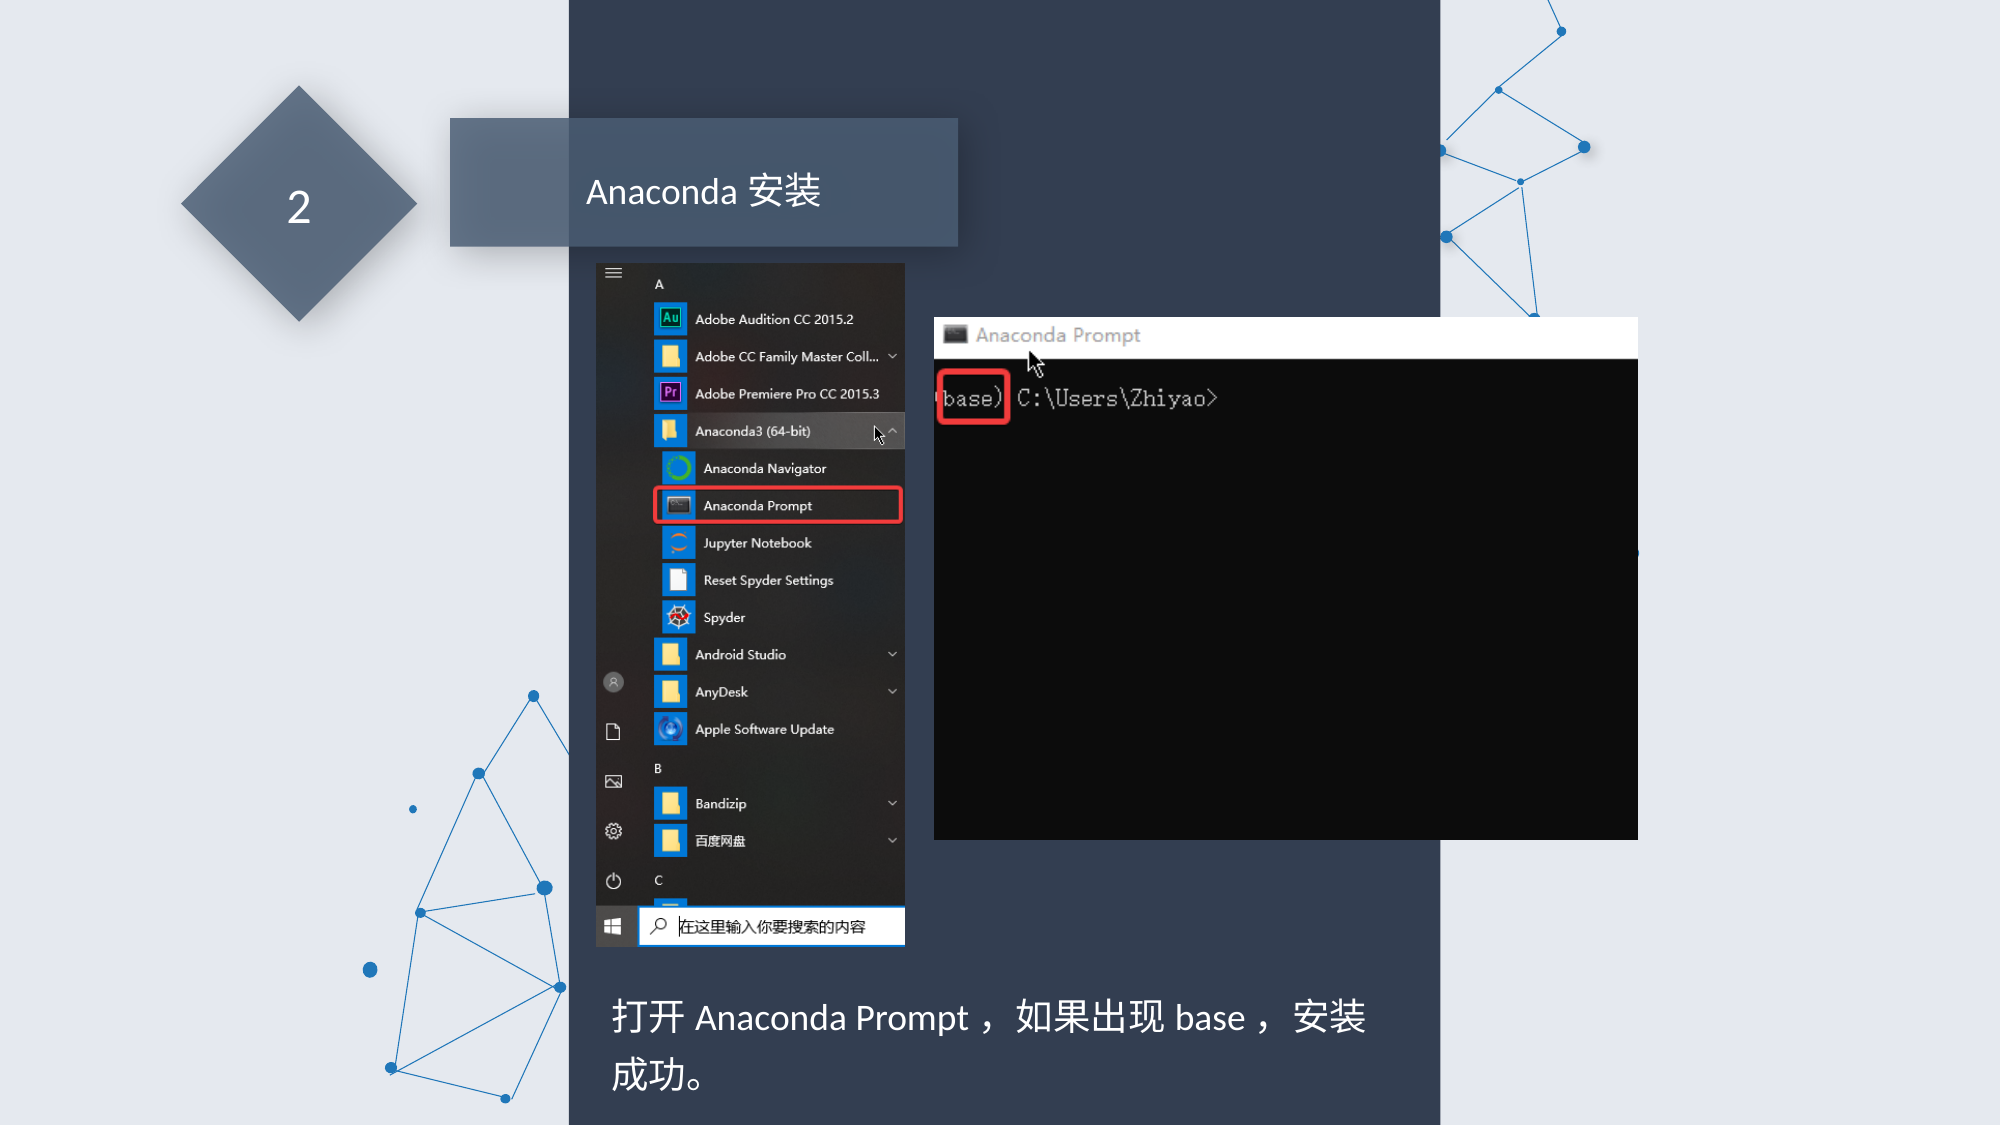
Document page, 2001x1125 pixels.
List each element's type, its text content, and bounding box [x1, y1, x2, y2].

picture [934, 317, 1638, 840]
picture [596, 263, 905, 948]
text_box Anaconda安装 [449, 117, 959, 248]
text_box 2 [179, 83, 419, 324]
text_box 打开Anaconda Prompt，如果出现base，安装成功。 [596, 972, 1404, 1104]
